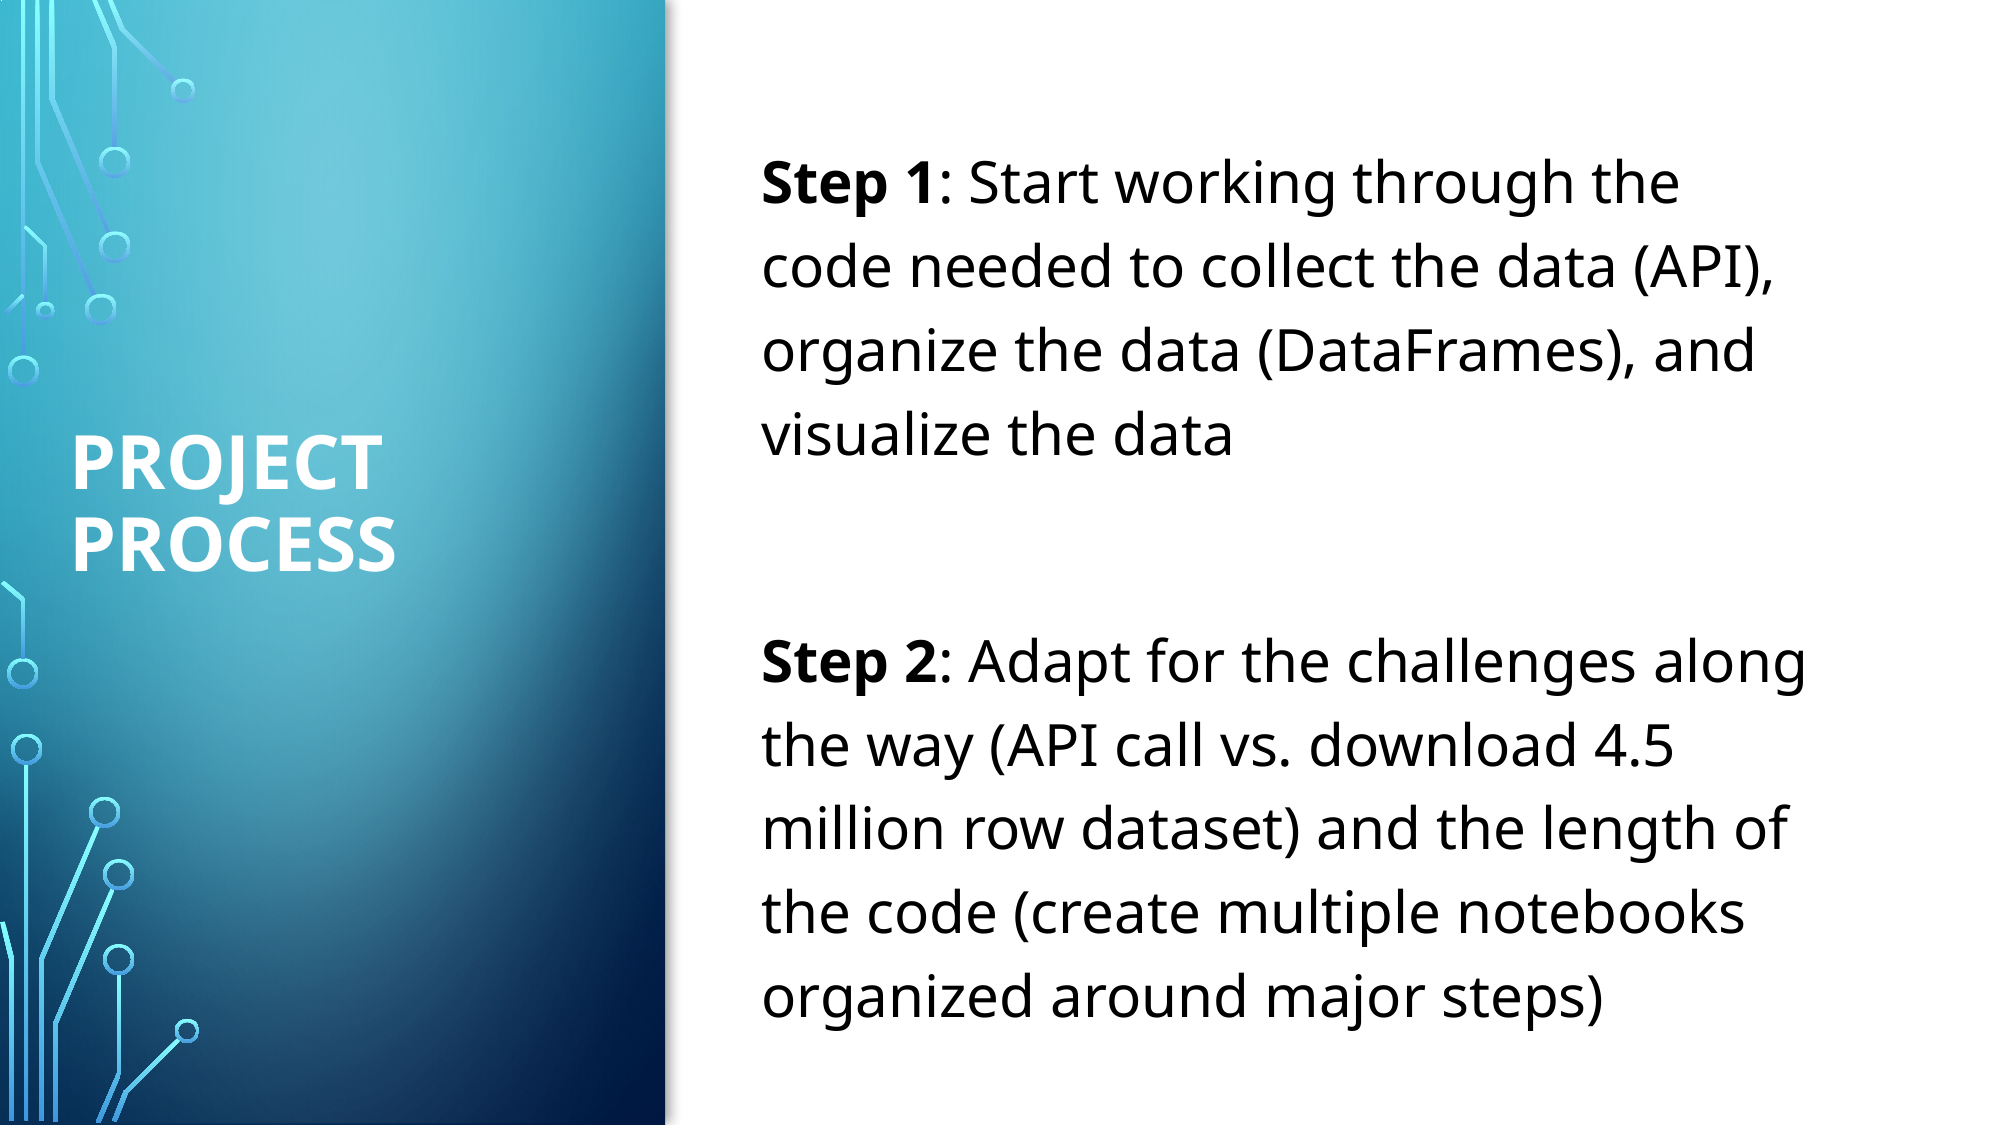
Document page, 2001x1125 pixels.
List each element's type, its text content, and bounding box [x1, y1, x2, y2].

list Step 1: Start working through the code needed to collect the data (API), organize the data (DataFrames), and visualize the data [746, 123, 1832, 235]
text_box [678, 0, 2000, 1125]
text_box Step 2: Adapt for the challenges along the way (API call vs. download 4.5 million row dataset) and the length of the code (create multiple notebooks organized around major steps) [746, 602, 1832, 714]
picture [0, 0, 667, 1125]
